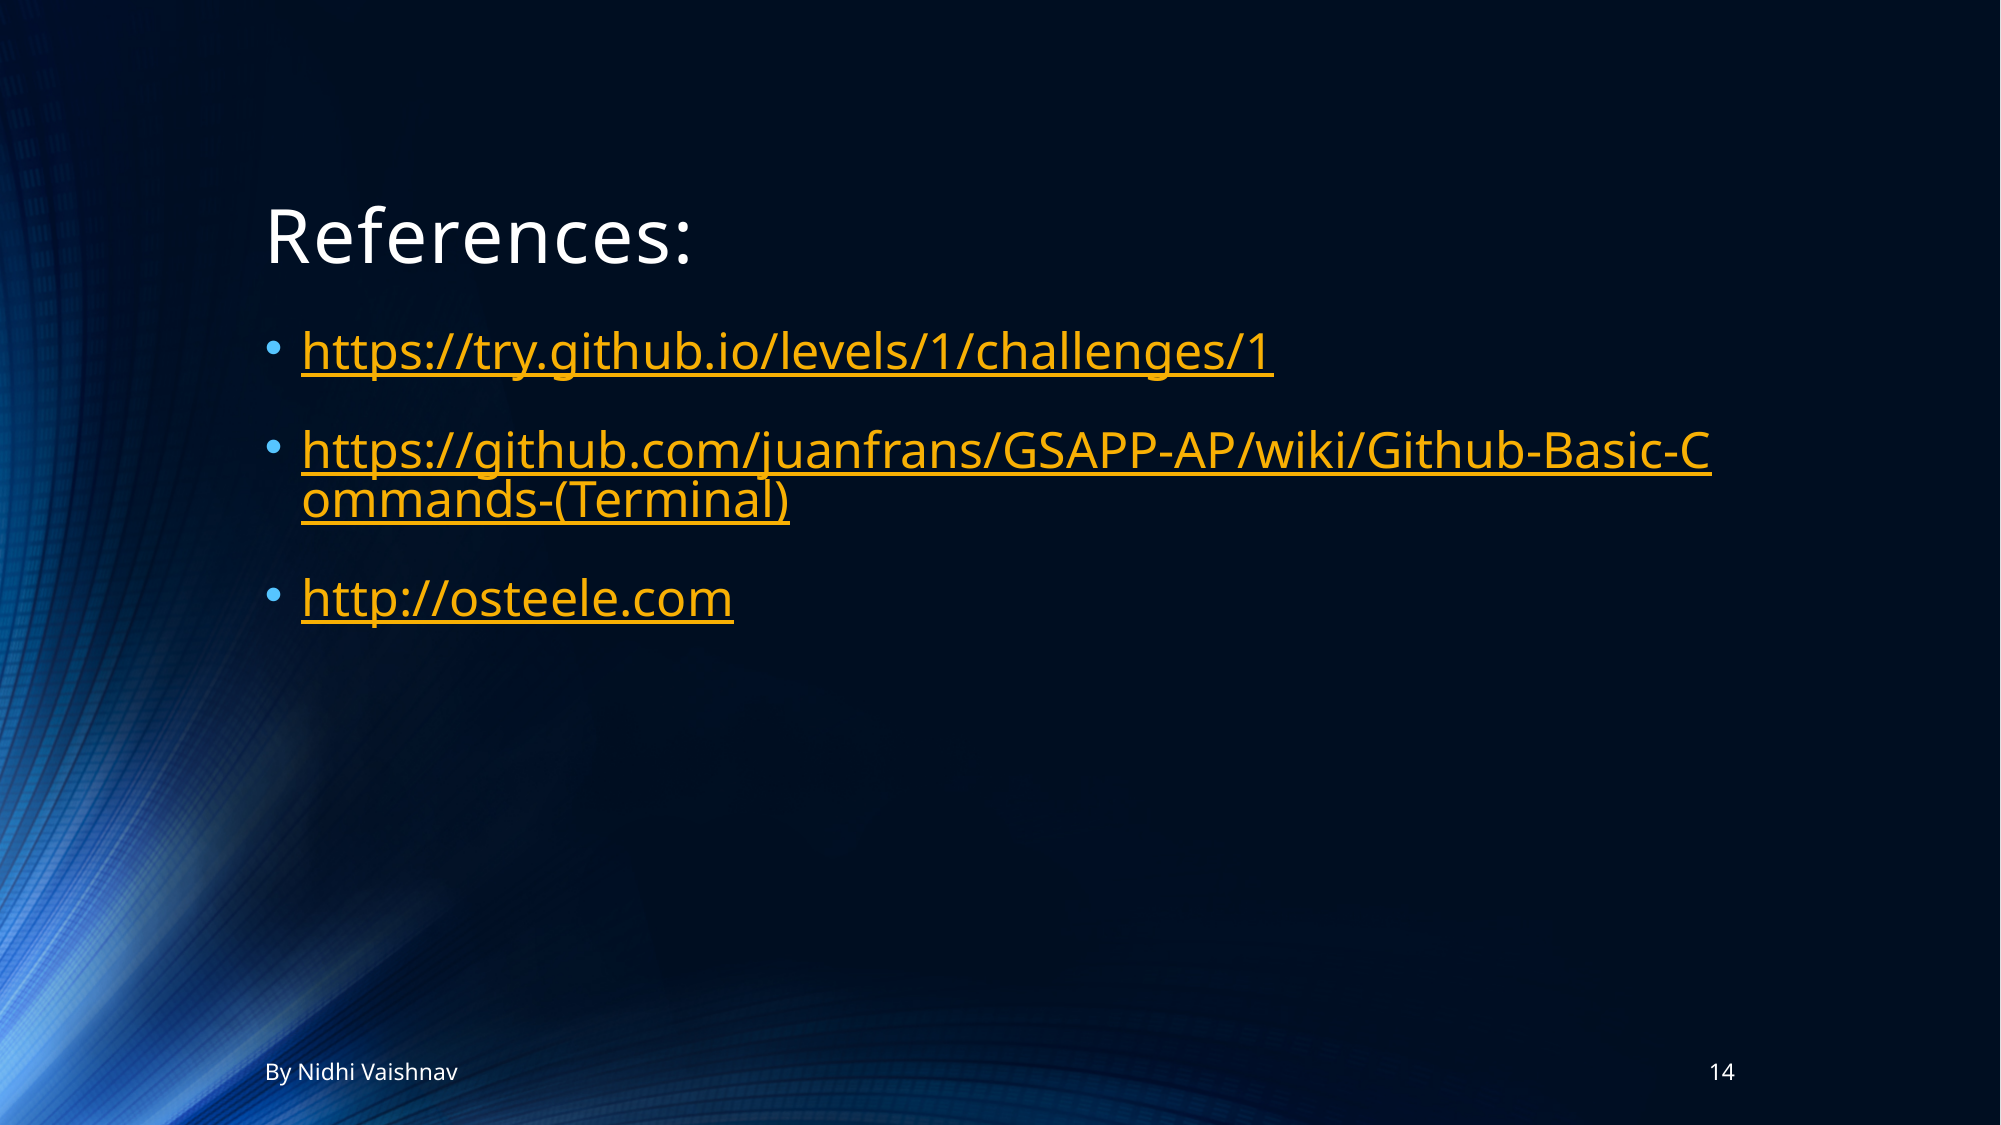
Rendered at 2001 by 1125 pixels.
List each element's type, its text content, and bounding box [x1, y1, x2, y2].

slide_number 14 [1612, 1050, 1751, 1096]
list https://try.github.io/levels/1/challenges/1 https://github.com/juanfrans/GSAPP-AP/wiki/Github-Basic-Commands-(Terminal) http://osteele.com [249, 312, 1749, 988]
footer By Nidhi Vaishnav [249, 1050, 1326, 1096]
title References: [249, 62, 1751, 288]
picture [0, 0, 2001, 1125]
